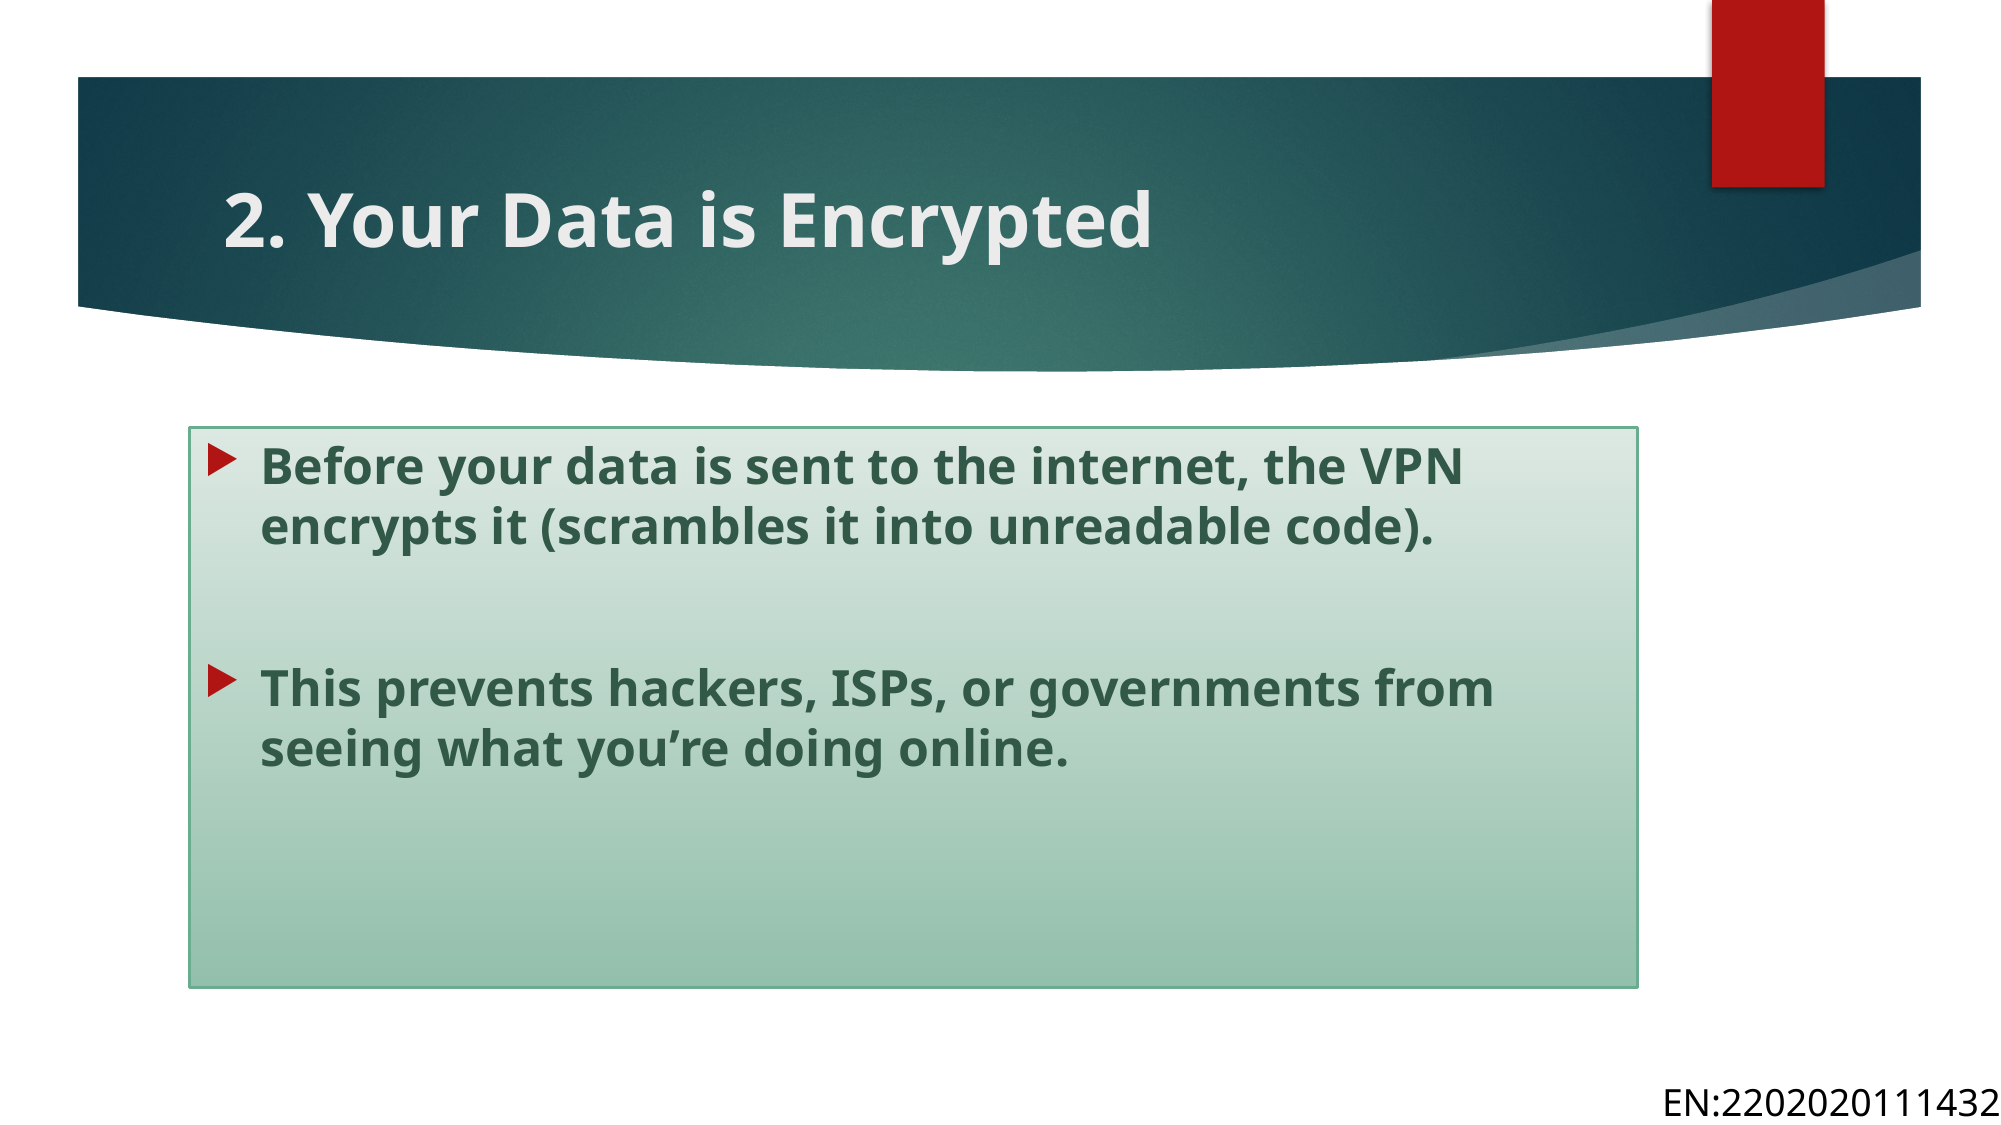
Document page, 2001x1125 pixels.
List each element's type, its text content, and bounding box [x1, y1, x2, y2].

text_box EN:2202020111432 [1647, 1071, 2000, 1125]
list Before your data is sent to the internet, the VPN encrypts it (scrambles it into unreadable code). This prevents hackers, ISPs, or governments from seeing what you’re doing online. [188, 426, 1639, 989]
title 2. Your Data is Encrypted [189, 159, 1638, 276]
